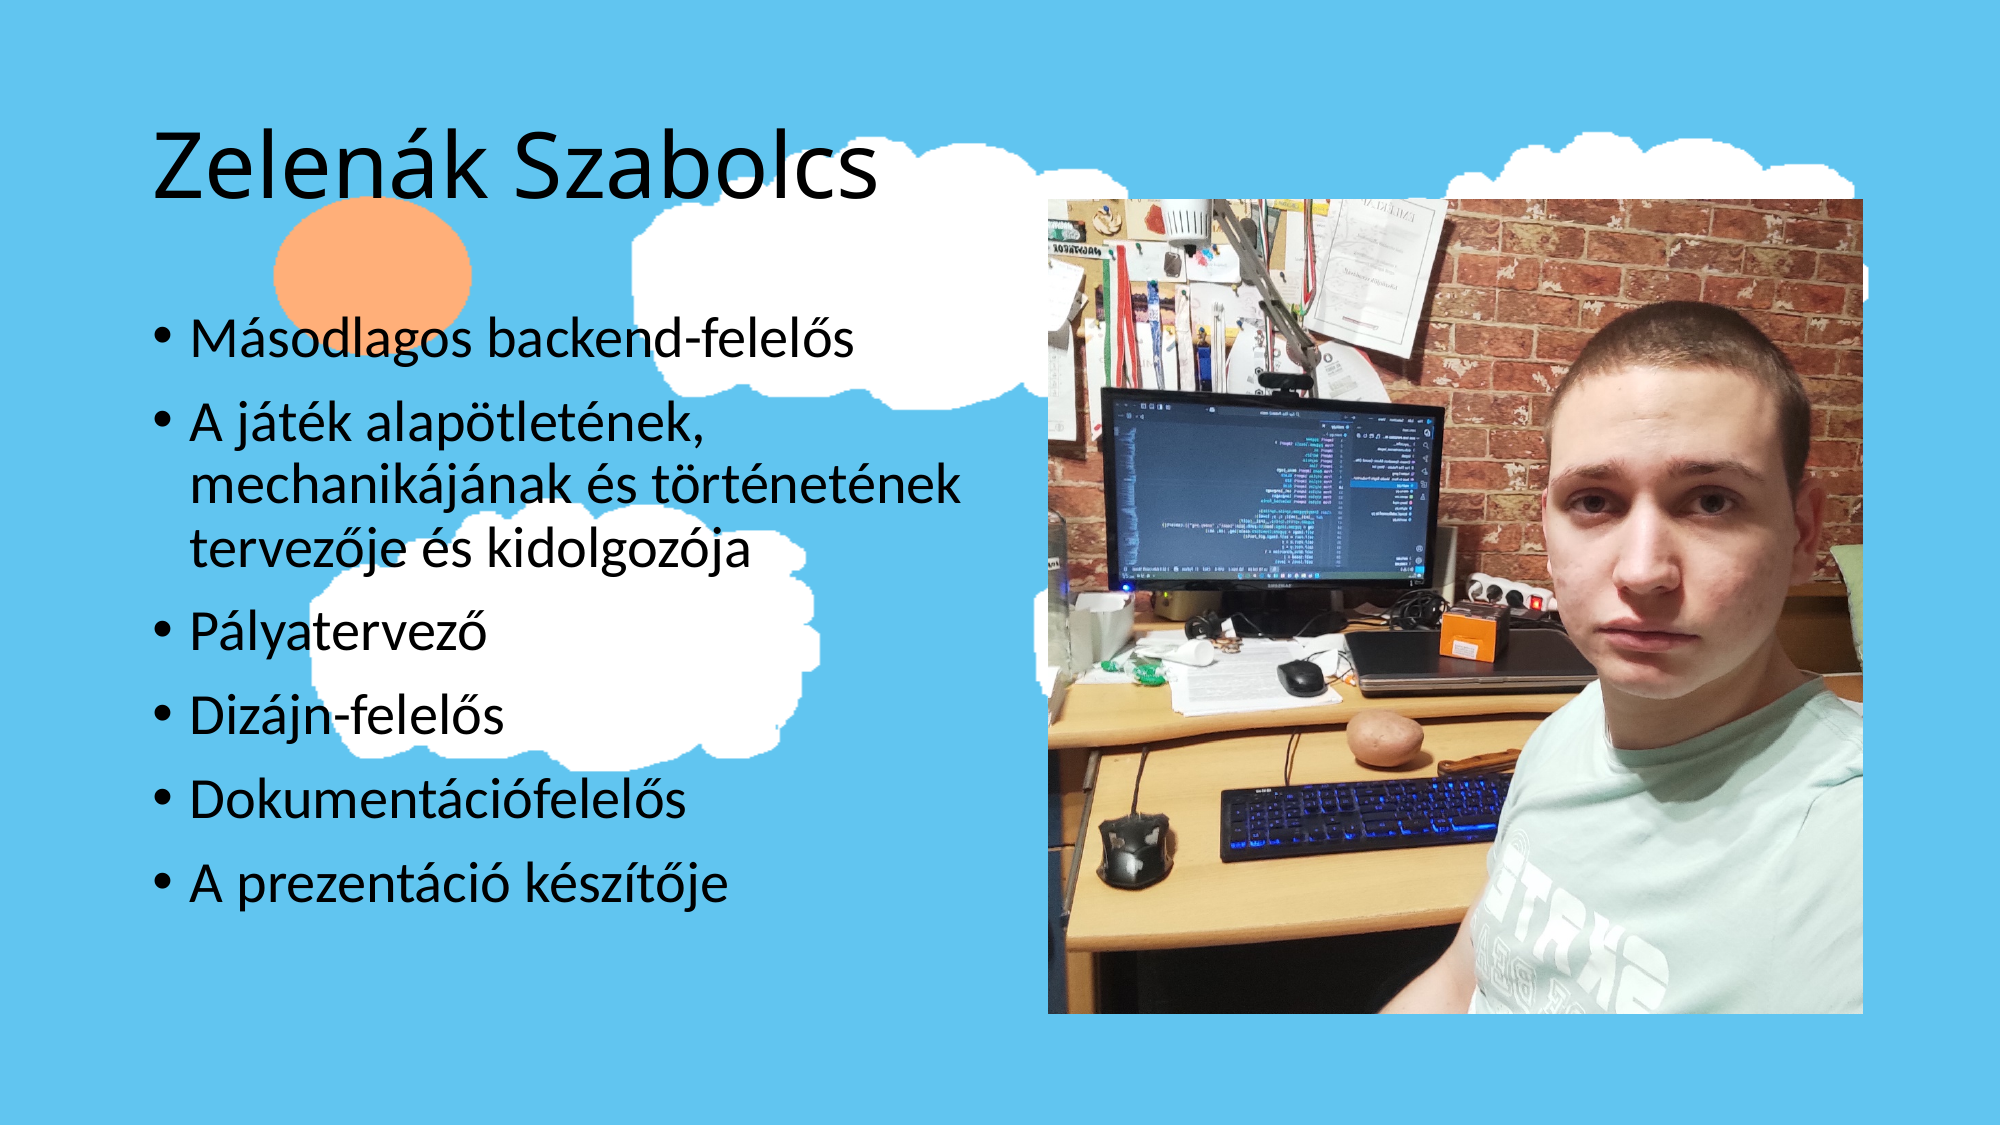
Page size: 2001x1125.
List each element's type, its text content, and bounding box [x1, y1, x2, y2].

picture [1048, 199, 1863, 1014]
title Zelenák Szabolcs [137, 59, 1863, 278]
list Másodlagos backend-felelős A játék alapötletének, mechanikájának és történetének tervezője és kidolgozója Pályatervező Dizájn-felelős Dokumentációfelelős A prezentáció készítője [137, 299, 996, 1014]
